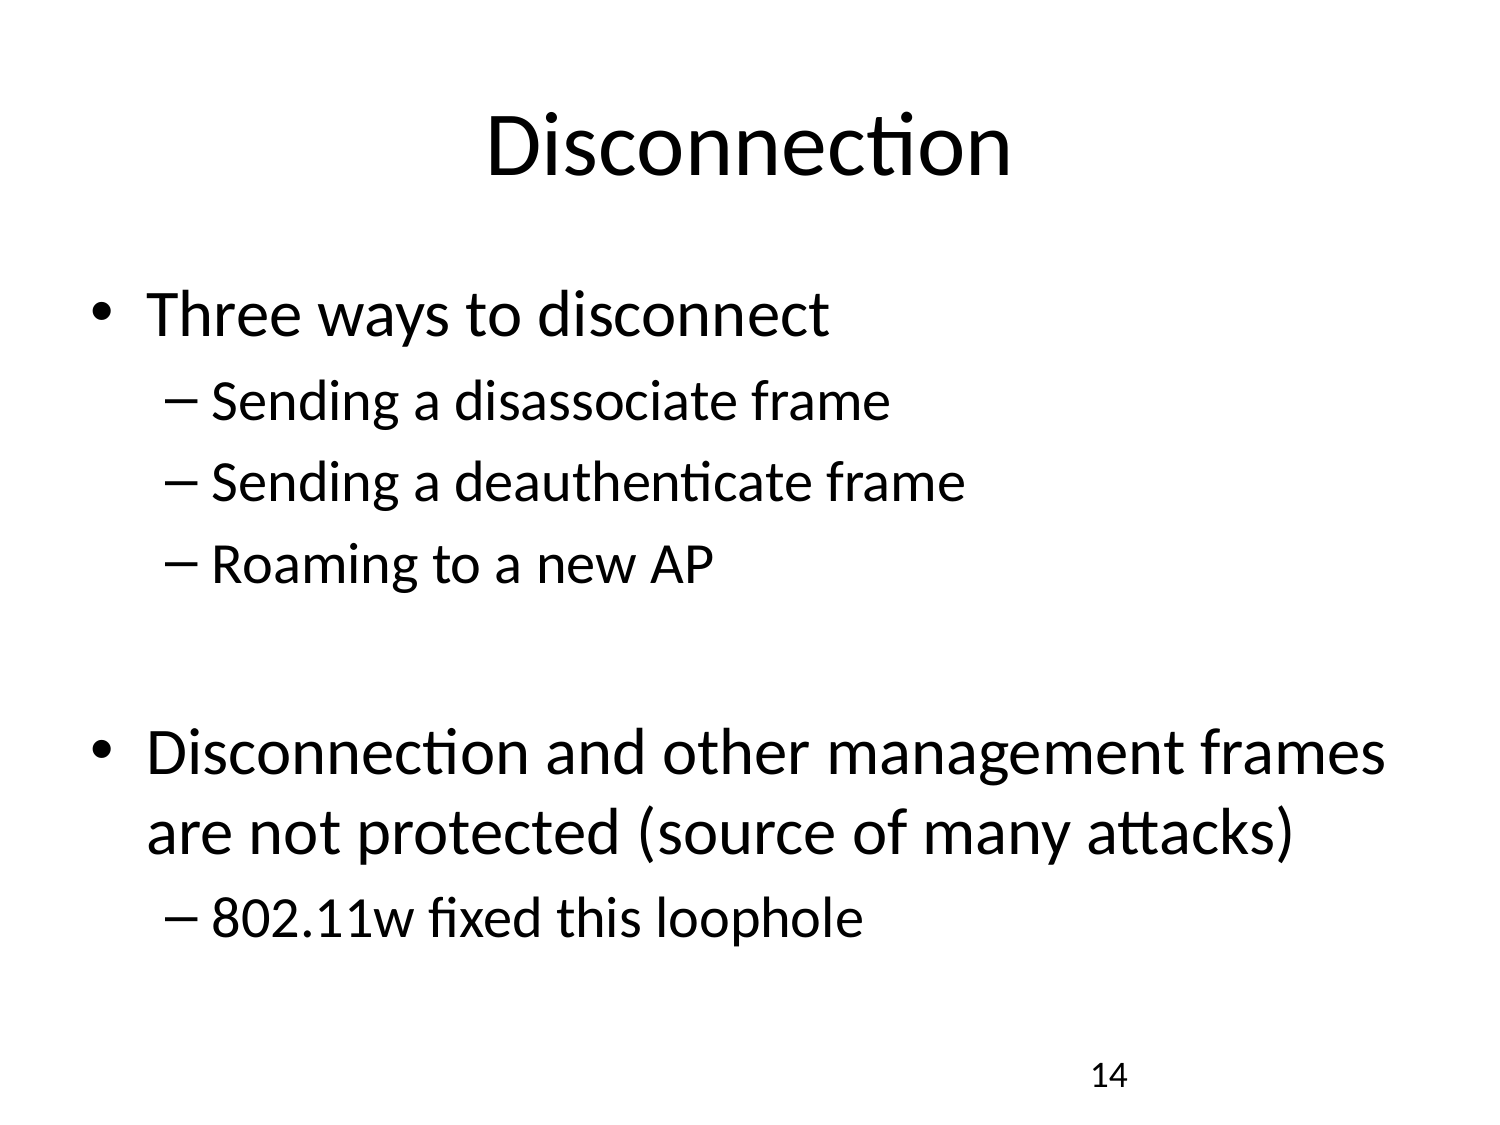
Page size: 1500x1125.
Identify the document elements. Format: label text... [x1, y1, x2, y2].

title Disconnection [75, 45, 1425, 233]
slide_number 14 [1074, 1042, 1425, 1103]
list Three ways to disconnect Sending a disassociate frame Sending a deauthenticate frame Roaming to a new AP Disconnection and other management frames are not protected (source of many attacks) 802.11w fixed this loophole [75, 262, 1425, 1005]
